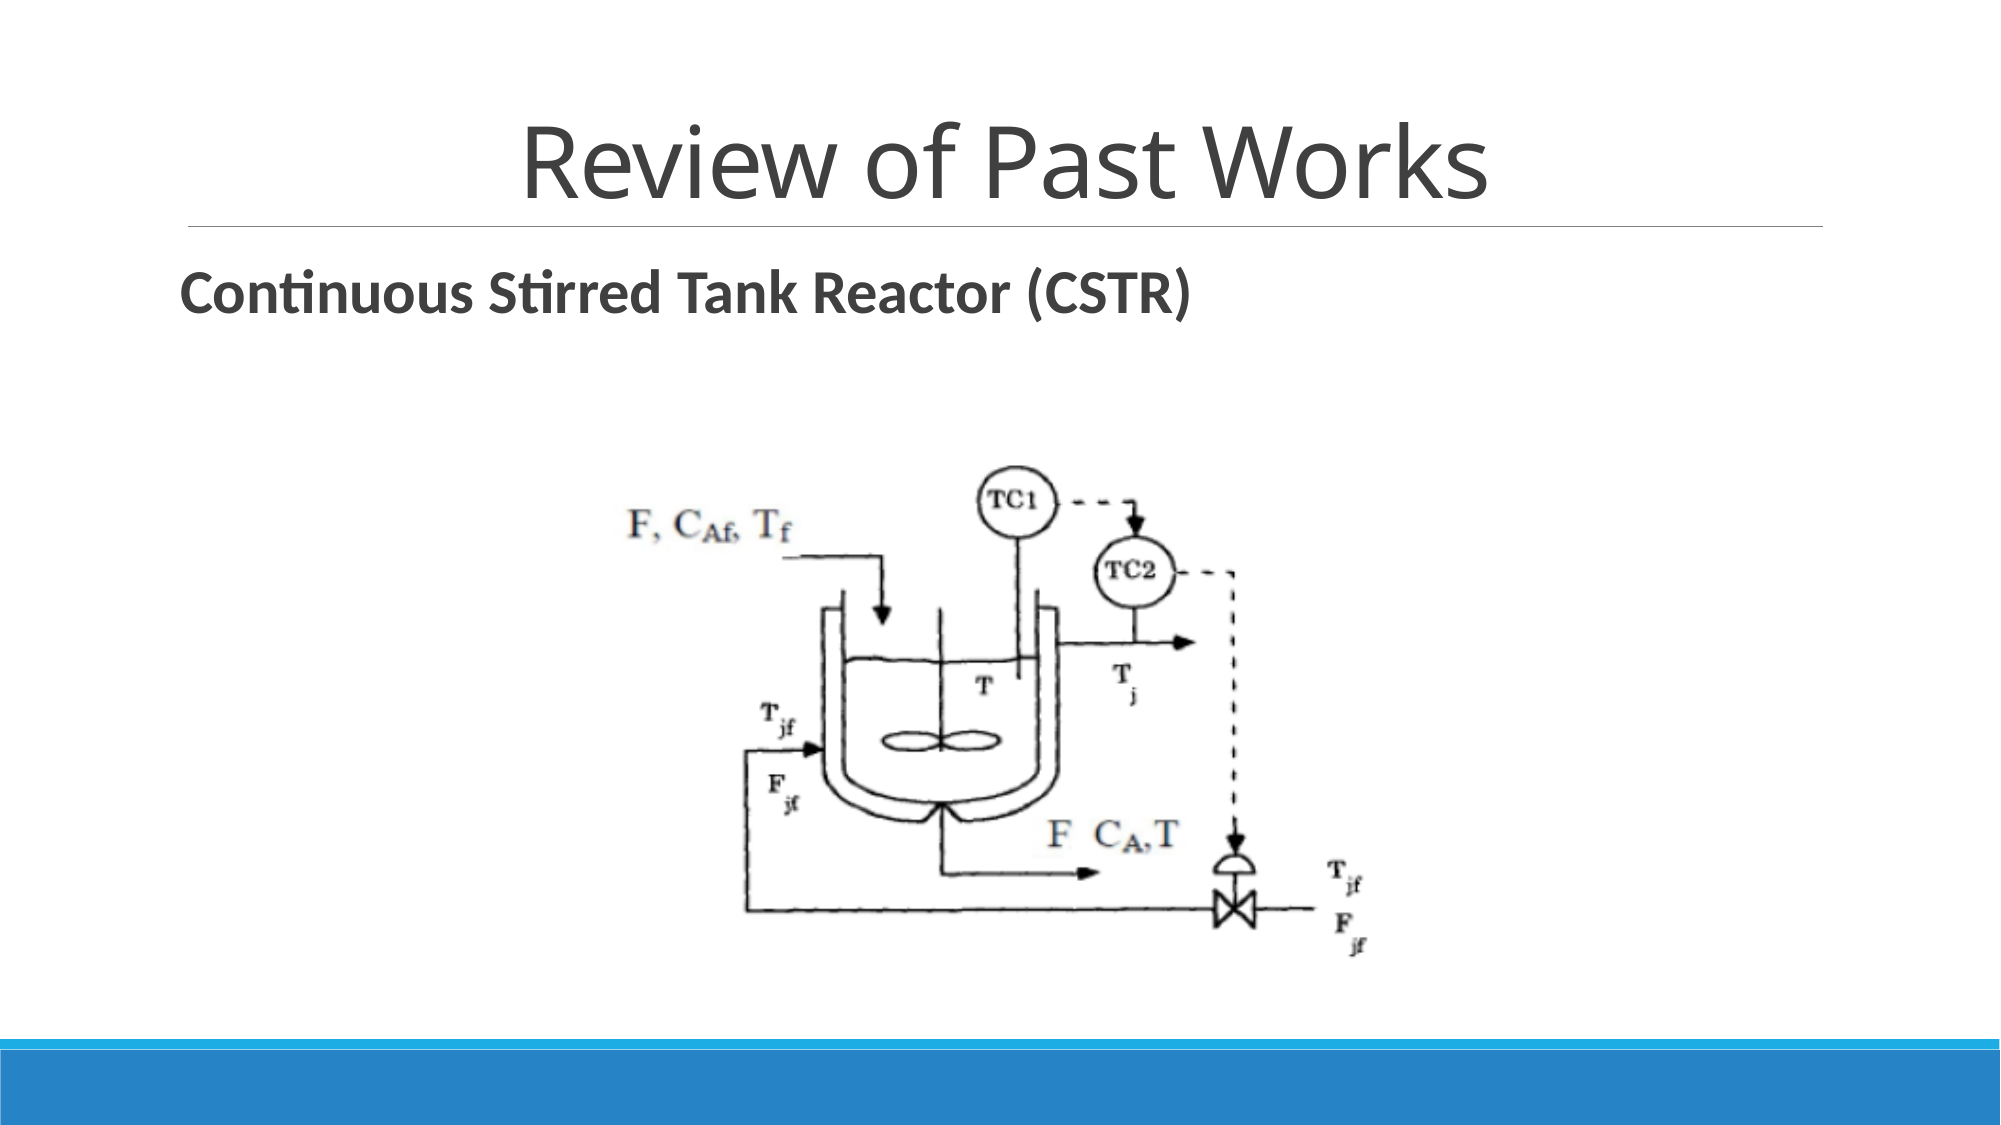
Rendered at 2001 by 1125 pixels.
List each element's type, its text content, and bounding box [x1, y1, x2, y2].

picture [598, 449, 1412, 990]
title Review of Past Works [180, 47, 1830, 227]
list Continuous Stirred Tank Reactor (CSTR) [180, 252, 1830, 963]
